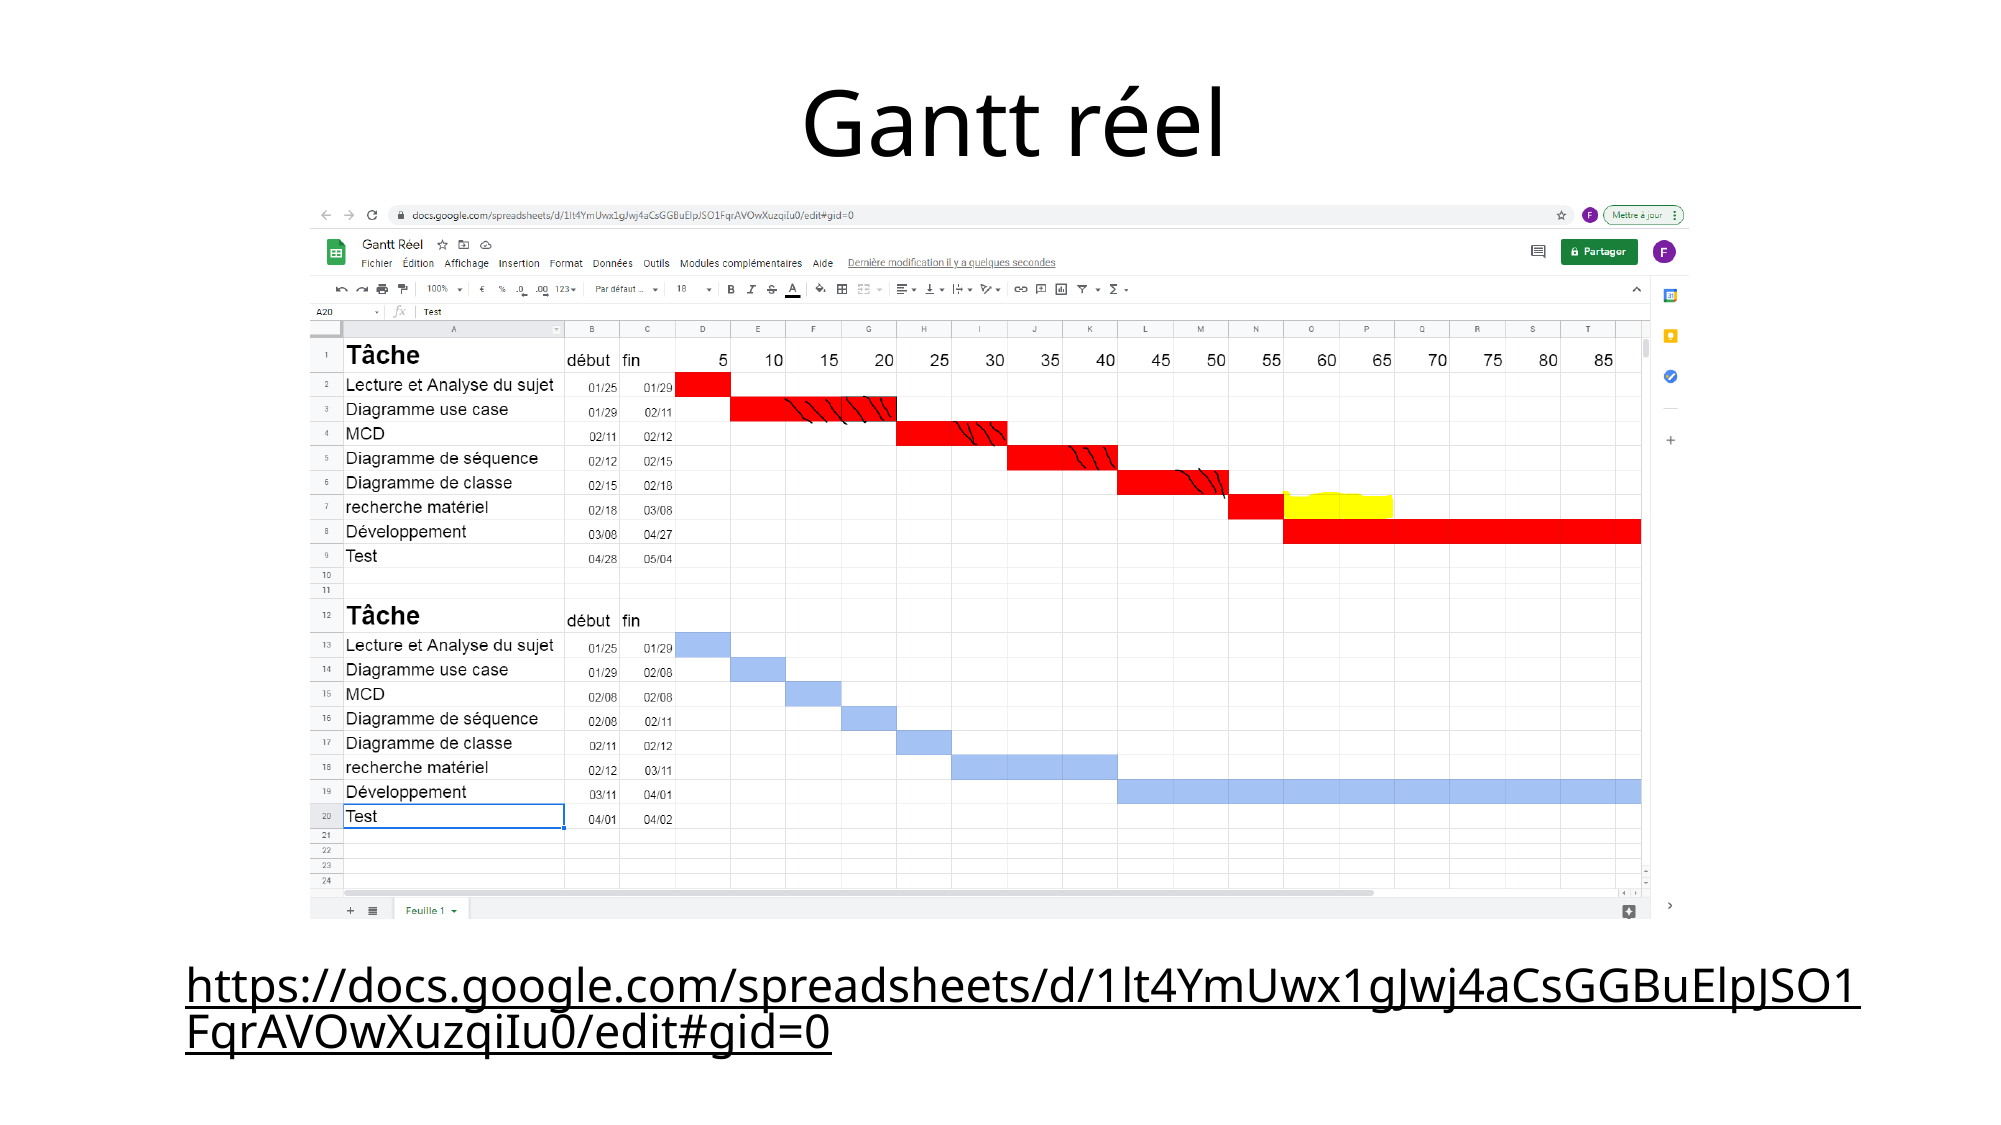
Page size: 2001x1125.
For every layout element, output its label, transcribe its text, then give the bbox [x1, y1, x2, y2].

text_box Gantt réel [151, 17, 1877, 236]
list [310, 204, 1690, 919]
title https://docs.google.com/spreadsheets/d/1lt4YmUwx1gJwj4aCsGGBuElpJSO1FqrAVOwXuzqiIu0/edit#gid=0 [170, 947, 1896, 1125]
